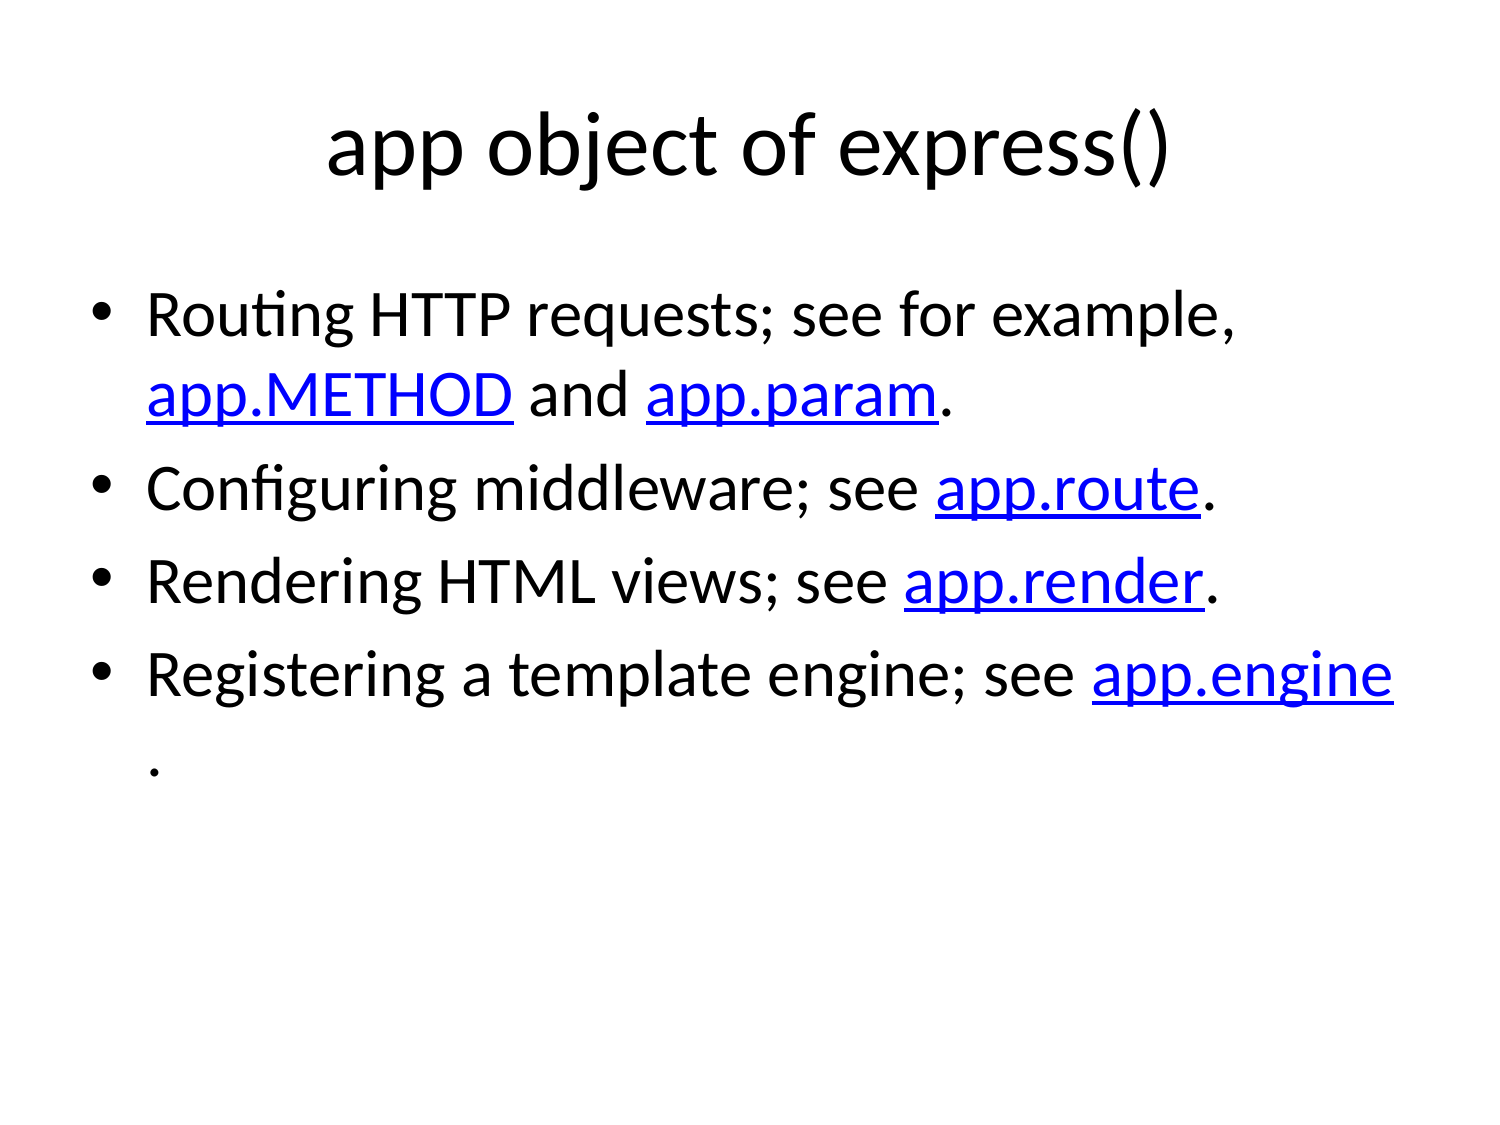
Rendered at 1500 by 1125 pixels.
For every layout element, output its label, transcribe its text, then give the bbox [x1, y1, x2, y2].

title app object of express() [75, 45, 1425, 233]
list Routing HTTP requests; see for example, app.METHOD and app.param. Configuring middleware; see app.route. Rendering HTML views; see app.render. Registering a template engine; see app.engine. [75, 262, 1425, 1005]
